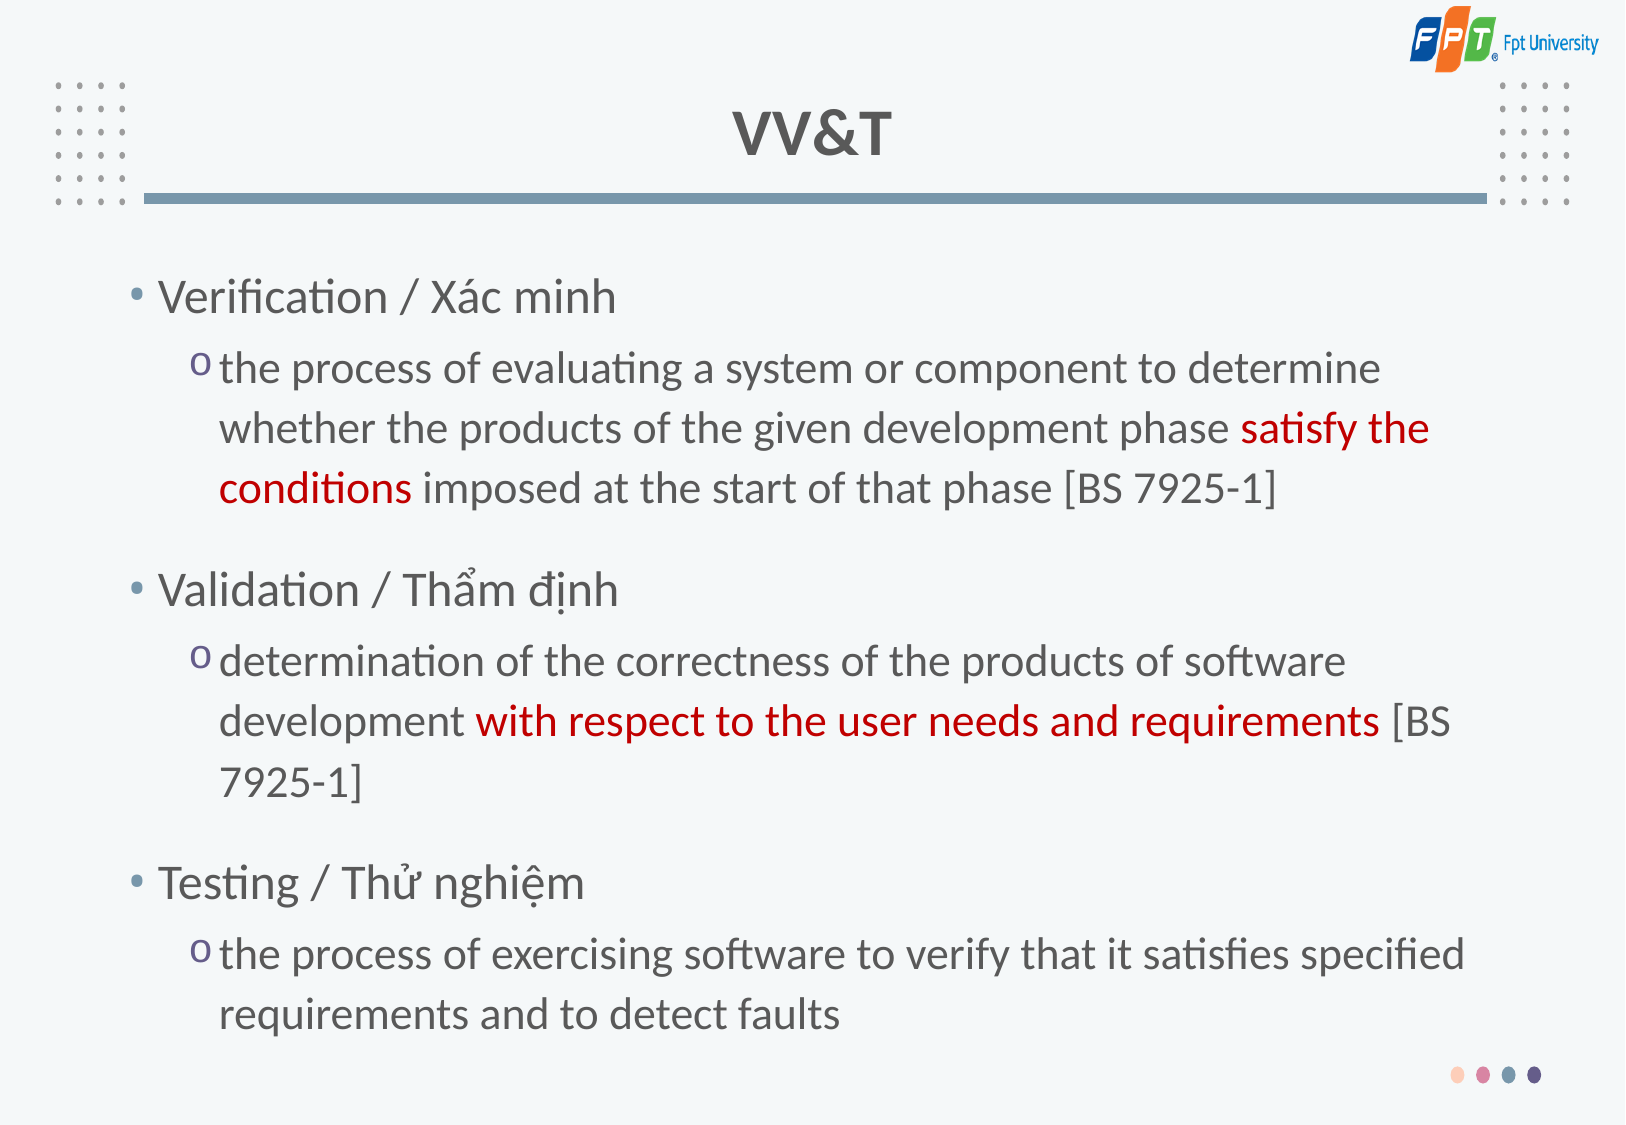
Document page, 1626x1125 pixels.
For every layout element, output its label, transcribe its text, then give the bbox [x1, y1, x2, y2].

list Verification / Xác minh the process of evaluating a system or component to determine whether the products of the given development phase satisfy the conditions imposed at the start of that phase [BS 7925-1] Validation / Thẩm định determination of the correctness of the products of software development with respect to the user needs and requirements [BS 7925-1] Testing / Thử nghiệm the process of exercising software to verify that it satisfies specified requirements and to detect faults [112, 249, 1494, 1065]
title VV&T [111, 60, 1514, 208]
picture [1383, 6, 1624, 88]
